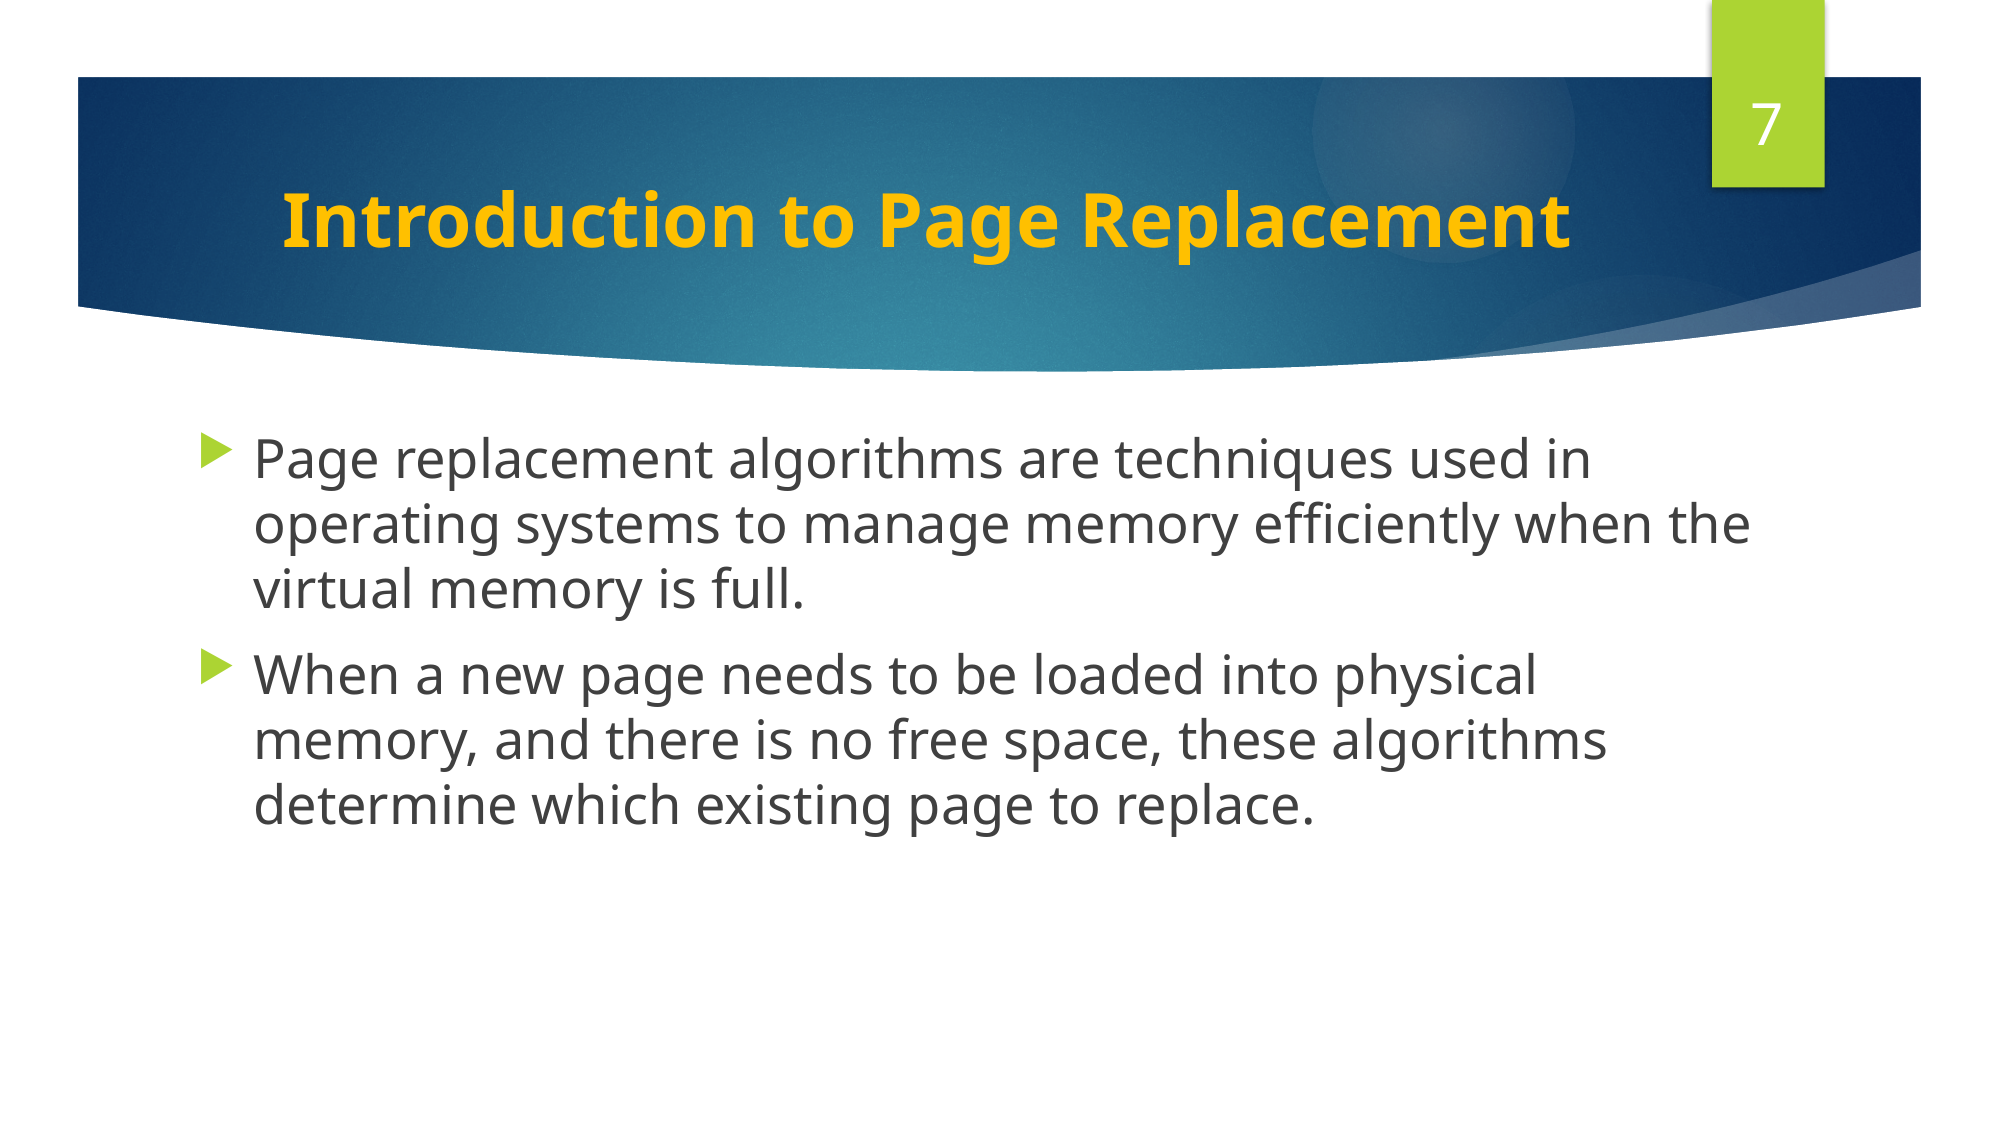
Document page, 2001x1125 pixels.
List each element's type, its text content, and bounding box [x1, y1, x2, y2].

slide_number 7 [1698, 48, 1836, 175]
list Page replacement algorithms are techniques used in operating systems to manage memory efficiently when the virtual memory is full. When a new page needs to be loaded into physical memory, and there is no free space, these algorithms determine which existing page to replace. [182, 416, 1785, 988]
title Introduction to Page Replacement [189, 159, 1627, 276]
